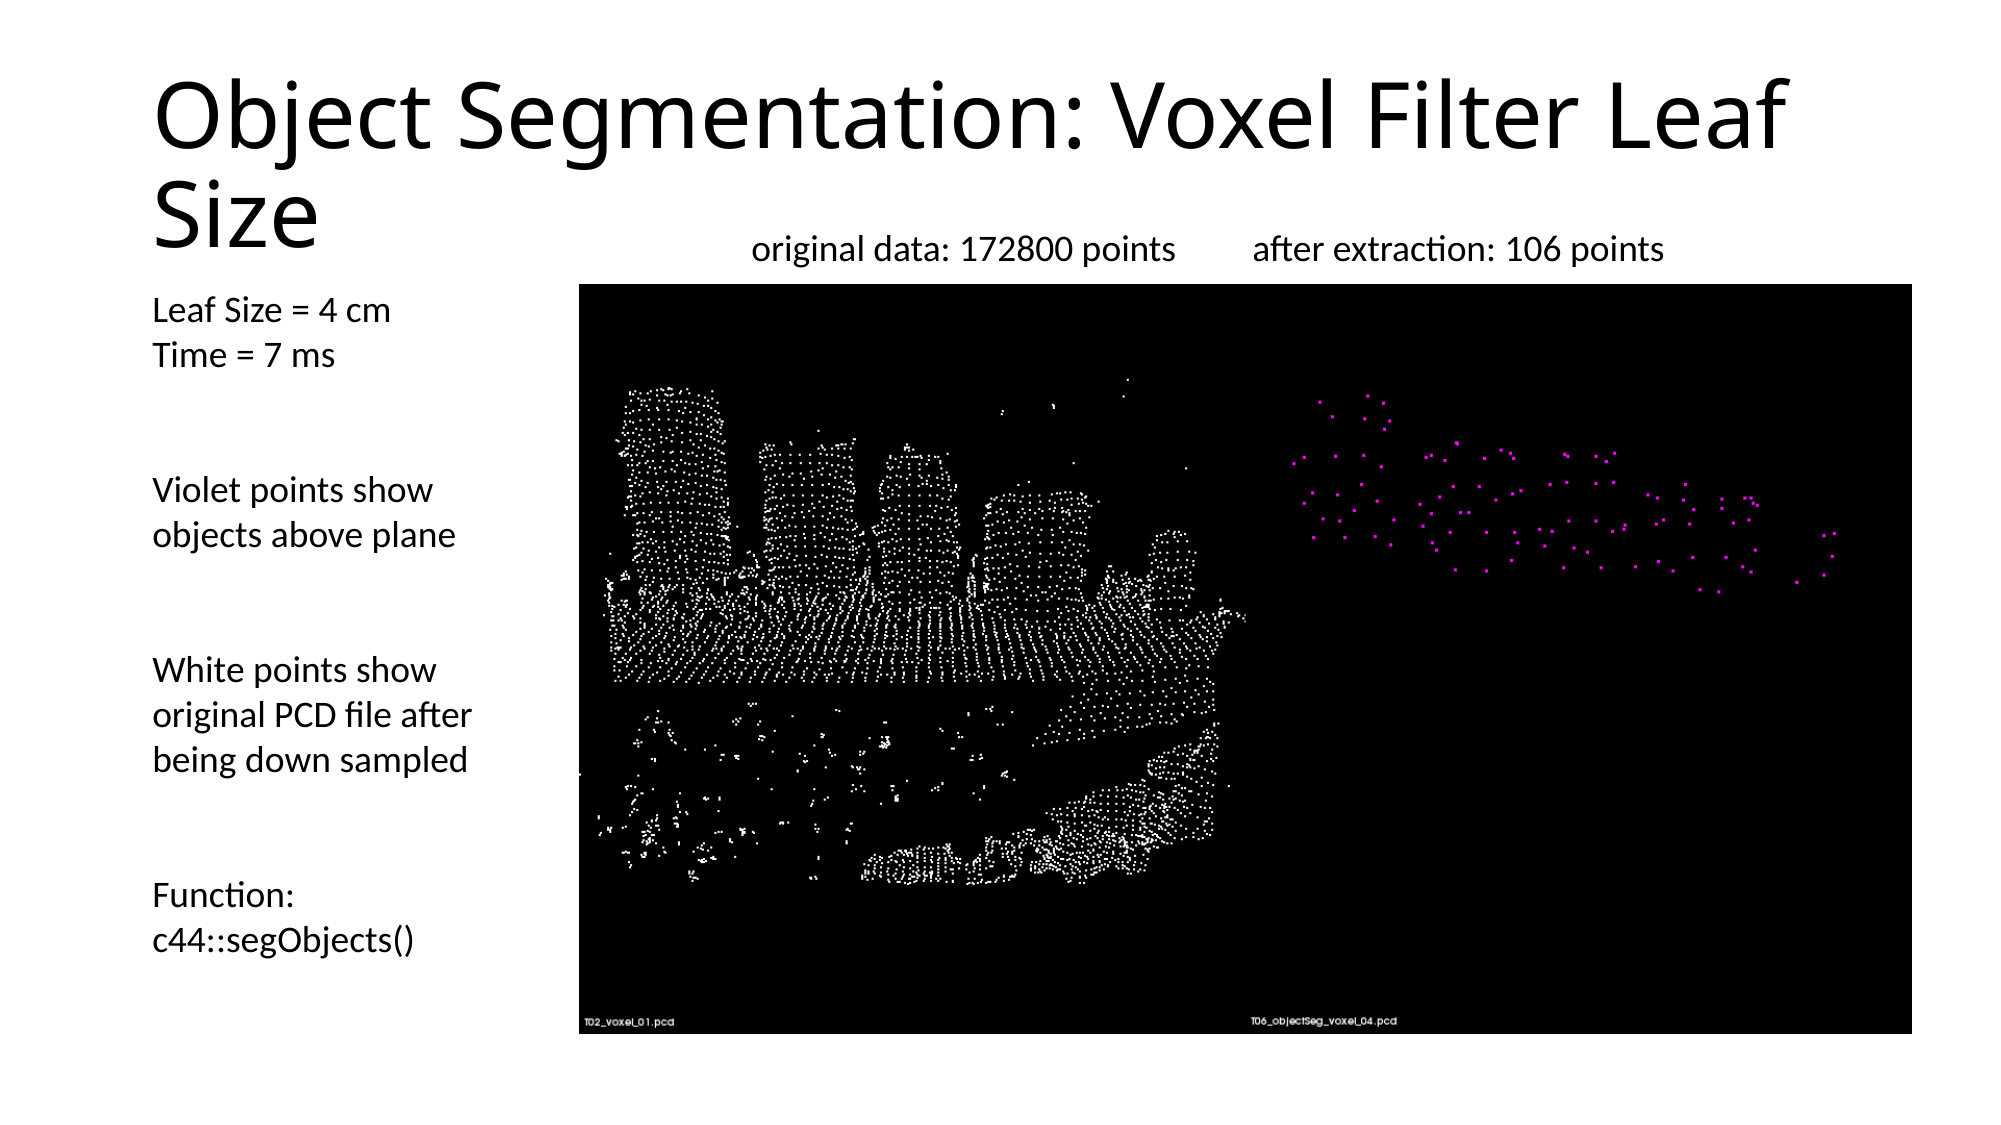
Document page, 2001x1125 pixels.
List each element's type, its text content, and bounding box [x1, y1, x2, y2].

picture [579, 284, 1912, 1034]
text_box original data: 172800 points after extraction: 106 points [728, 216, 1698, 277]
text_box Leaf Size = 4 cm Time = 7 ms Violet points show objects above plane White points show original PCD file after being down sampled Function: c44::segObjects() [137, 277, 497, 967]
title Object Segmentation: Voxel Filter Leaf Size [137, 59, 1863, 278]
